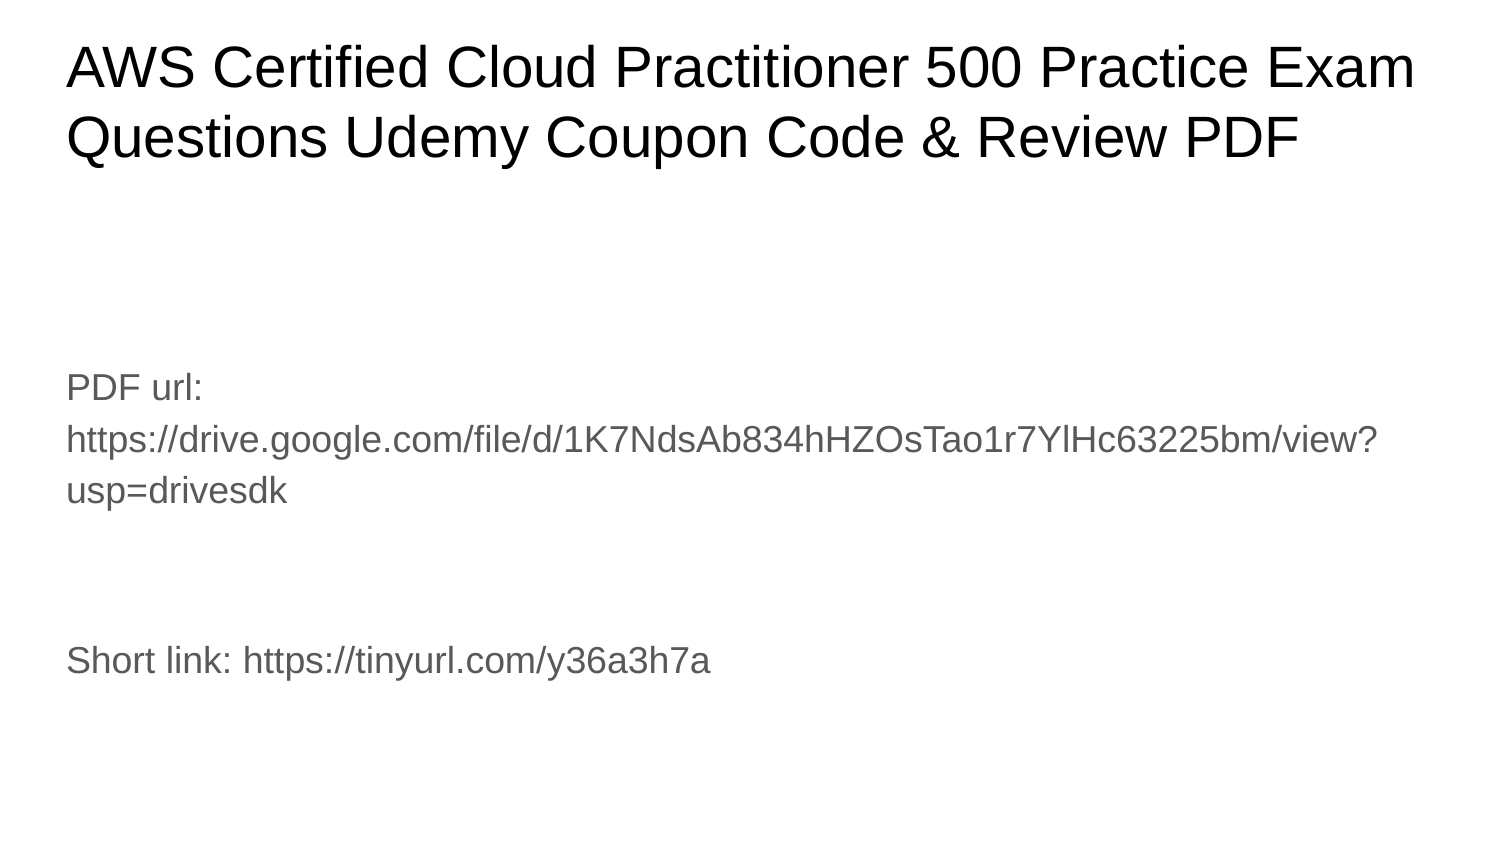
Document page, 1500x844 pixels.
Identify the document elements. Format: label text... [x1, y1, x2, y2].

title AWS Certified Cloud Practitioner 500 Practice Exam Questions Udemy Coupon Code & Review PDF [51, 13, 1449, 102]
list PDF url: https://drive.google.com/file/d/1K7NdsAb834hHZOsTao1r7YlHc63225bm/view?usp=drivesdk Short link: https://tinyurl.com/y36a3h7a [51, 262, 1449, 750]
